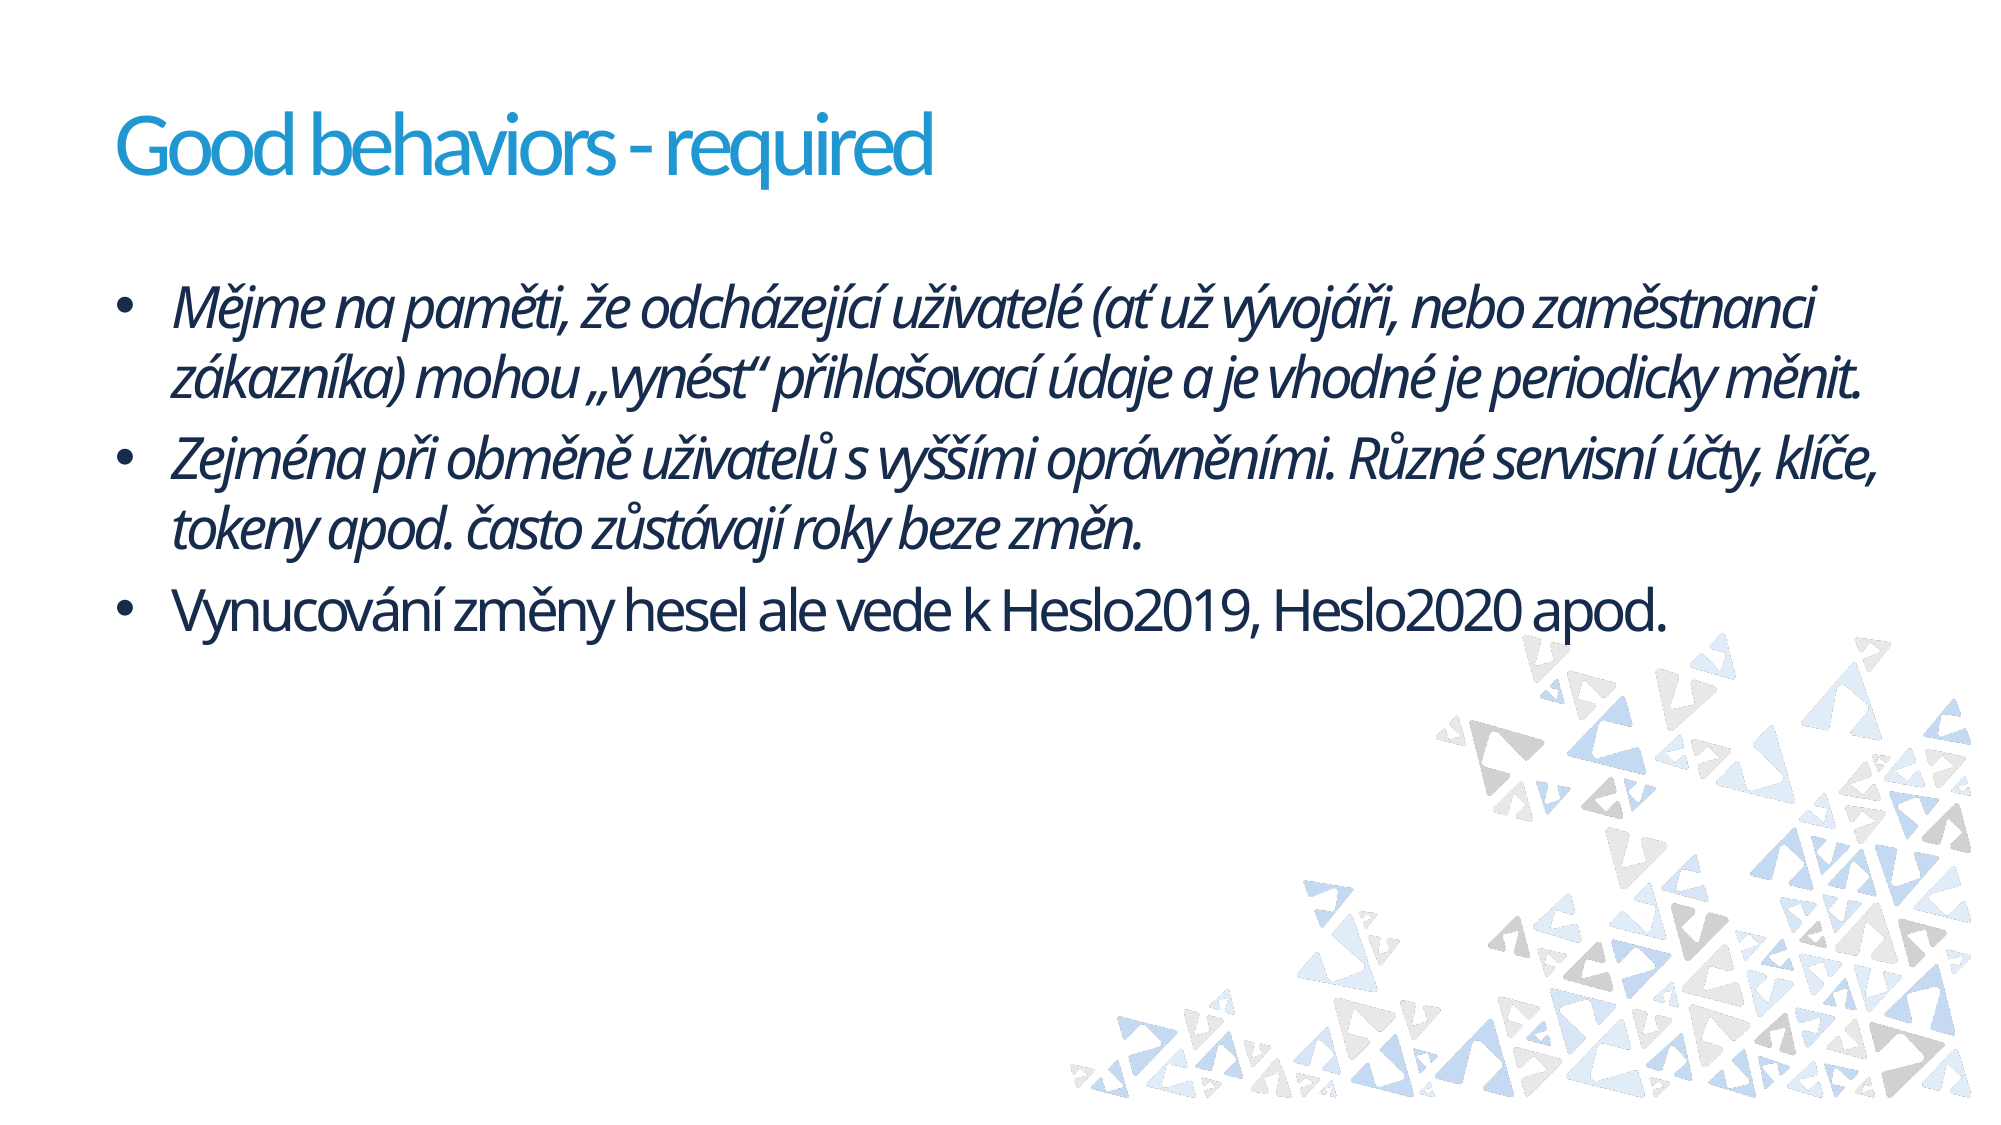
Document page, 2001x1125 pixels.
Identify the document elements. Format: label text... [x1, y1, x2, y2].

picture [1070, 633, 1971, 1098]
title Good behaviors - required [99, 45, 1900, 233]
list Mějme na paměti, že odcházející uživatelé (ať už vývojáři, nebo zaměstnanci zákazníka) mohou „vynést“ přihlašovací údaje a je vhodné je periodicky měnit. Zejména při obměně uživatelů s vyššími oprávněními. Různé servisní účty, klíče, tokeny apod. často zůstávají roky beze změn. Vynucování změny hesel ale vede k Heslo2019, Heslo2020 apod. [99, 262, 1900, 1005]
